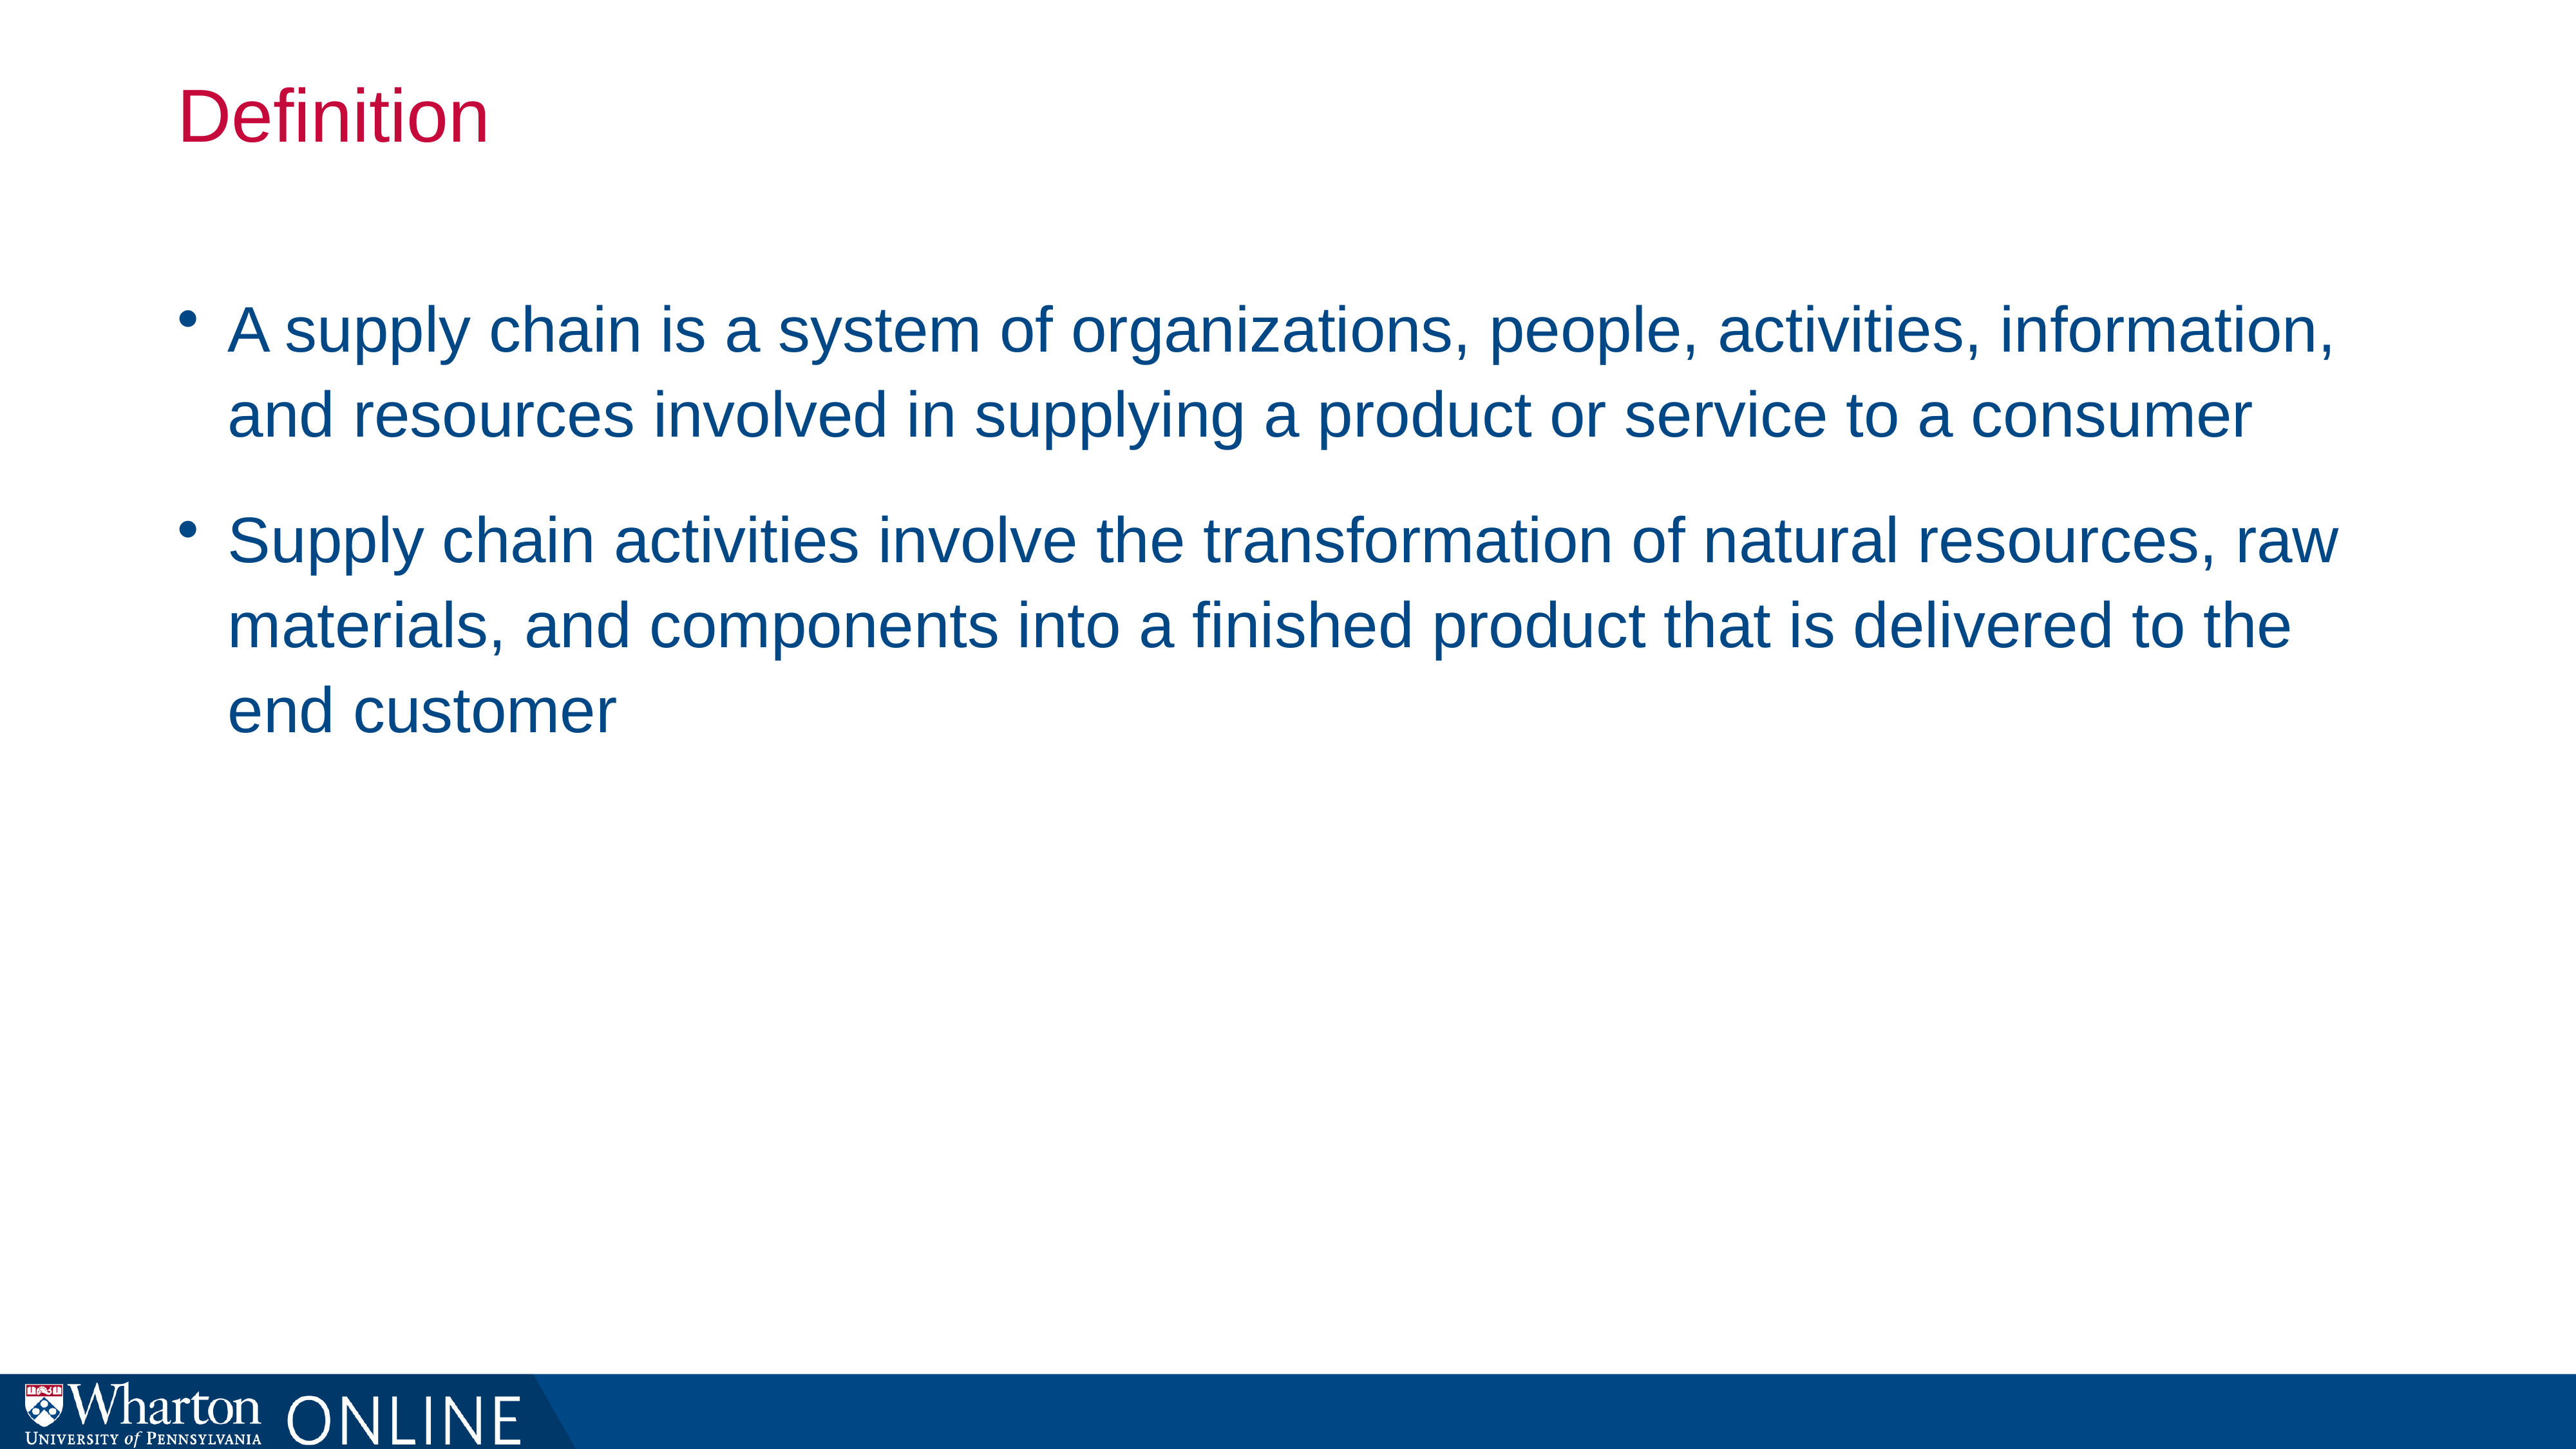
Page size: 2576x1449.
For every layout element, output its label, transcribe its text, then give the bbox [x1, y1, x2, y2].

list A supply chain is a system of organizations, people, activities, information, and resources involved in supplying a product or service to a consumer Supply chain activities involve the transformation of natural resources, raw materials, and components into a finished product that is delivered to the end customer [176, 279, 2400, 1358]
title Definition [176, 77, 2400, 179]
picture [25, 1381, 520, 1448]
